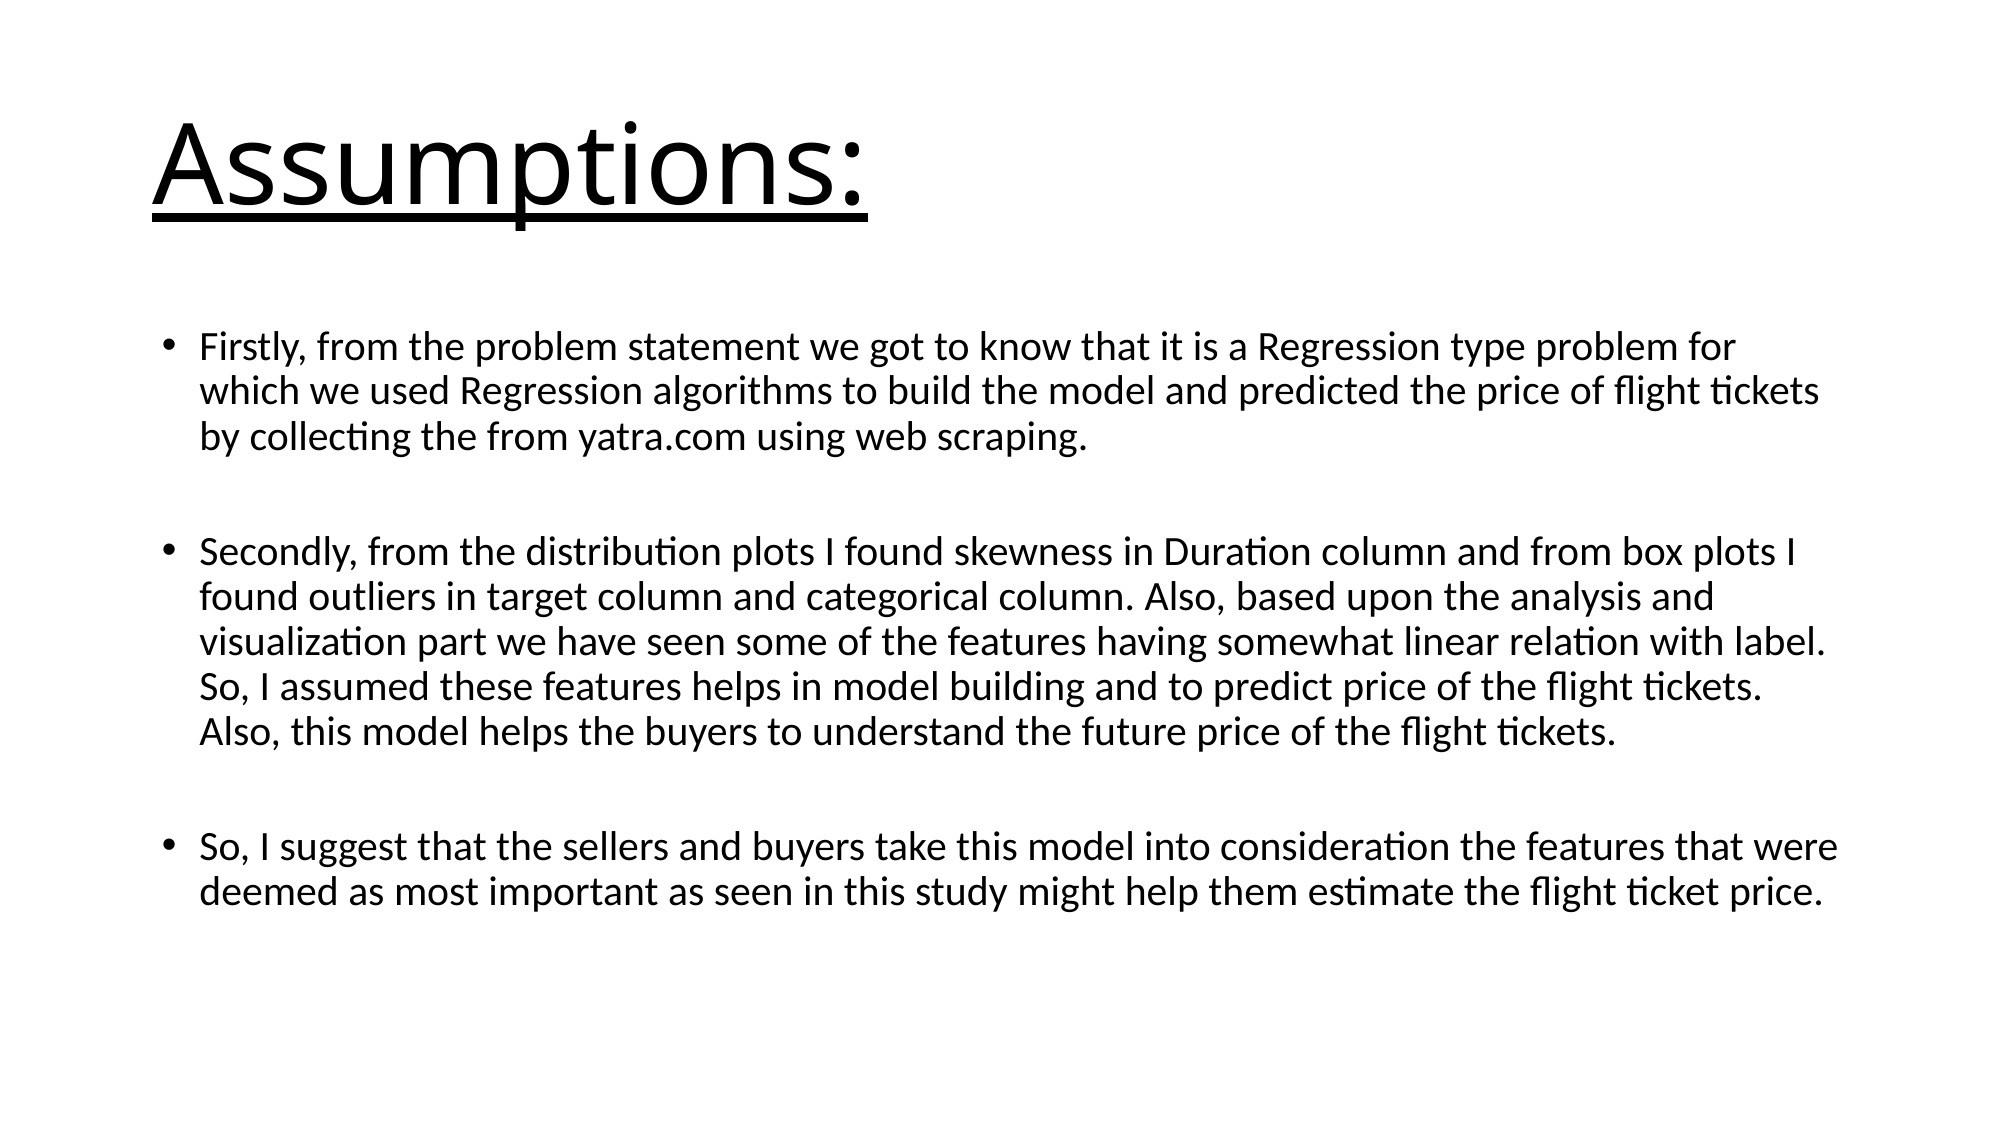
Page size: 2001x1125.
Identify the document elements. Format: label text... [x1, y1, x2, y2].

text_box Assumptions: [137, 59, 1863, 278]
text_box Firstly, from the problem statement we got to know that it is a Regression type problem for which we used Regression algorithms to build the model and predicted the price of flight tickets by collecting the from yatra.com using web scraping. Secondly, from the distribution plots I found skewness in Duration column and from box plots I found outliers in target column and categorical column. Also, based upon the analysis and visualization part we have seen some of the features having somewhat linear relation with label. So, I assumed these features helps in model building and to predict price of the flight tickets. Also, this model helps the buyers to understand the future price of the flight tickets. So, I suggest that the sellers and buyers take this model into consideration the features that were deemed as most important as seen in this study might help them estimate the flight ticket price. [137, 316, 1863, 1014]
